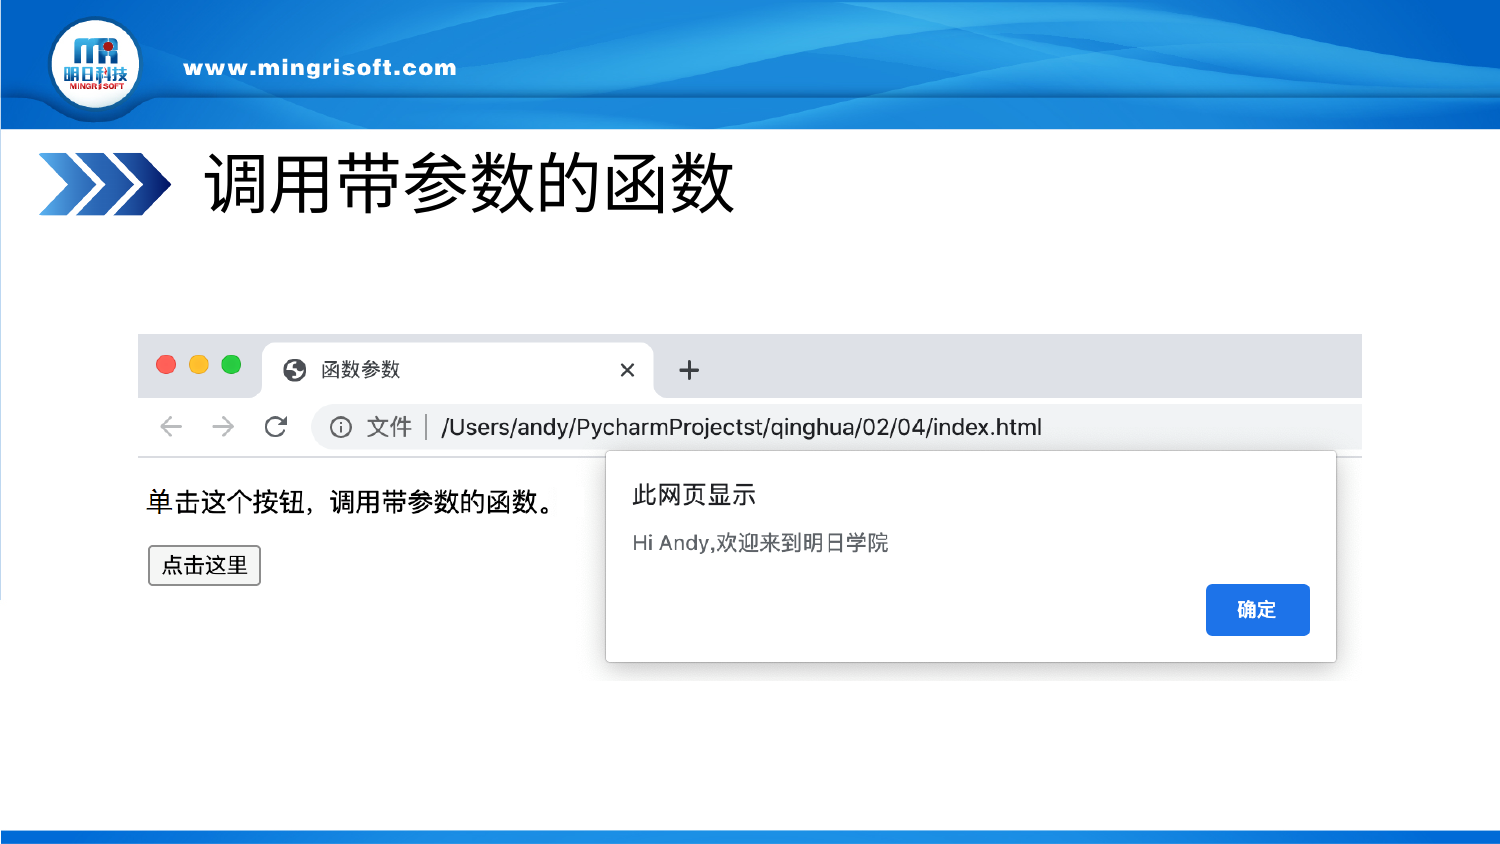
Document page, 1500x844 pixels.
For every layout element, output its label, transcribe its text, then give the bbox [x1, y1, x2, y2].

picture [0, 0, 1500, 844]
text_box 调用带参数的函数 [187, 134, 1100, 235]
